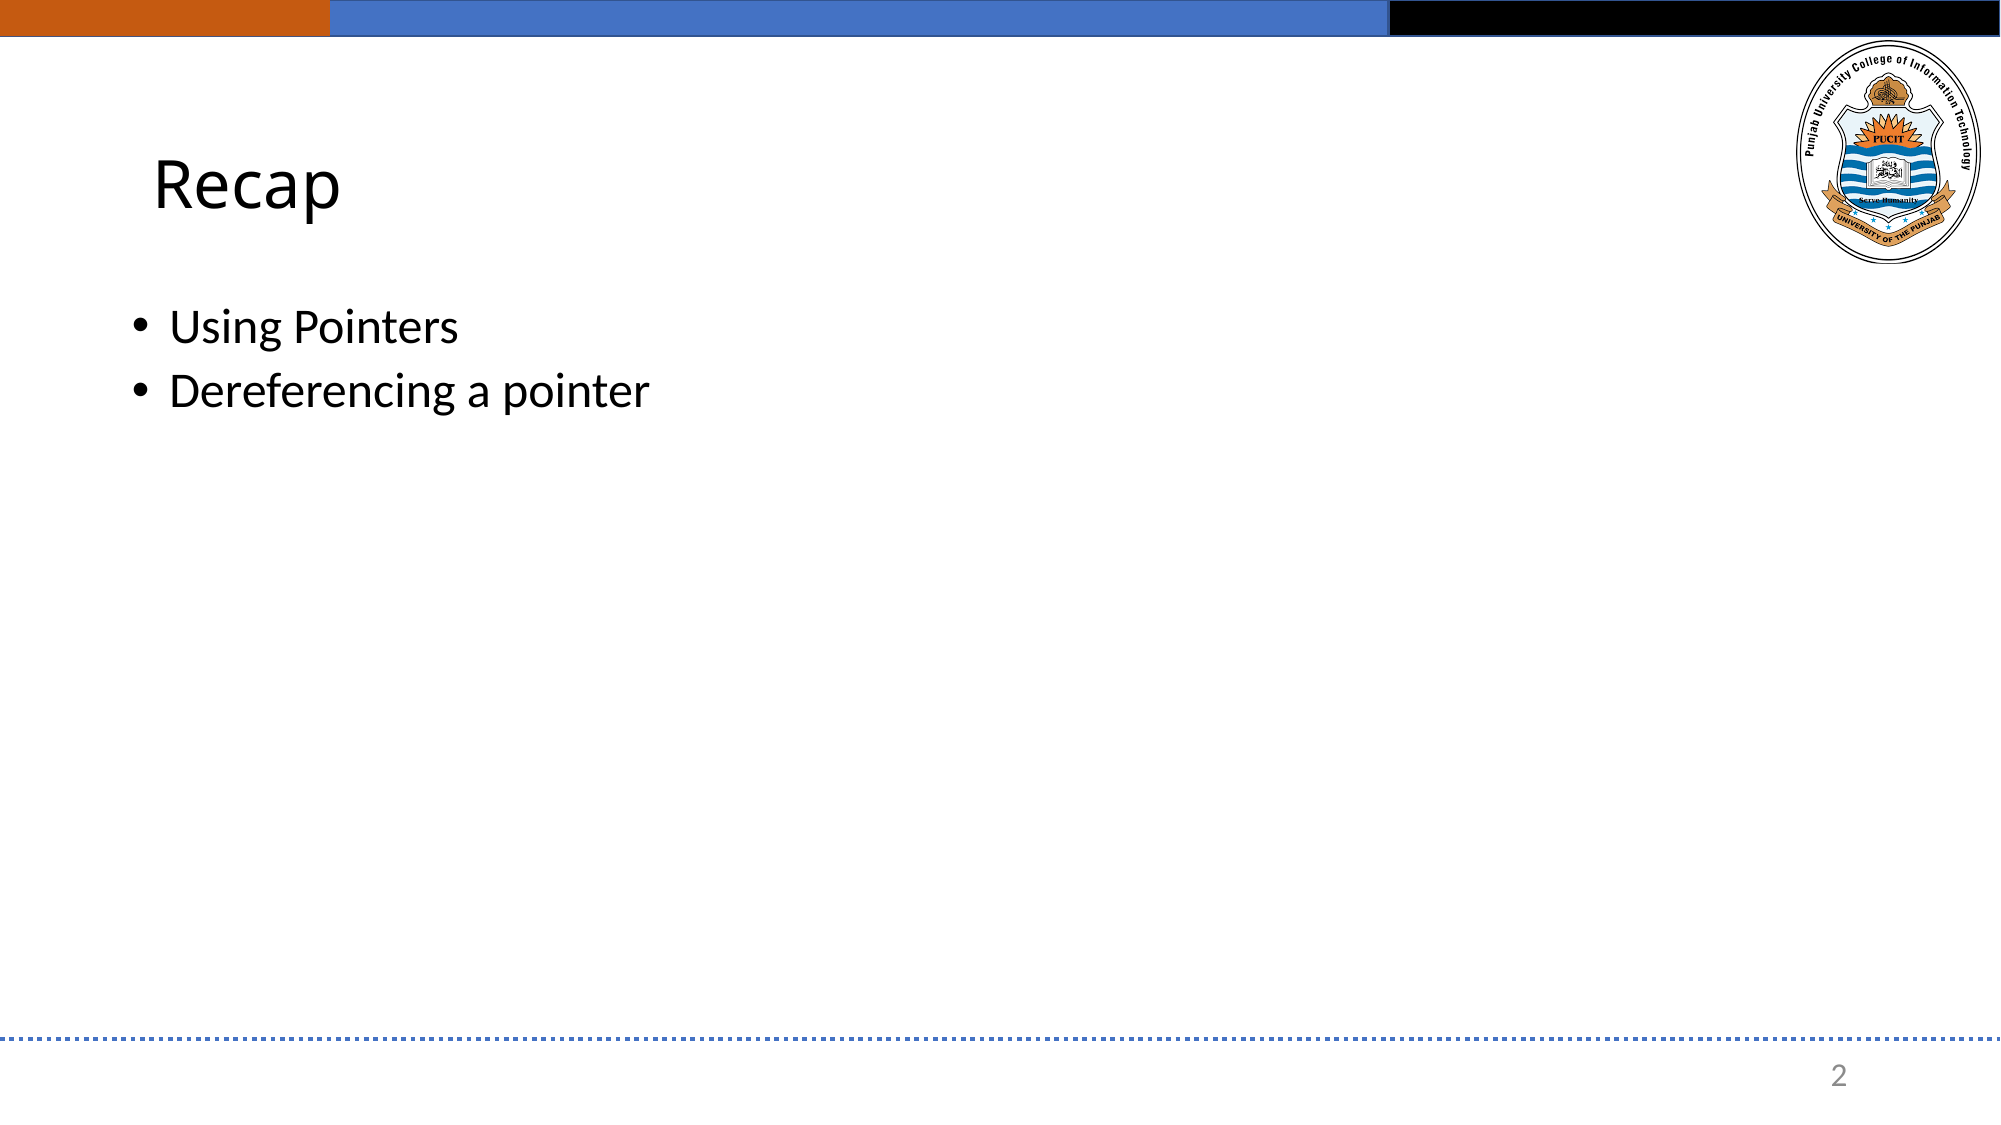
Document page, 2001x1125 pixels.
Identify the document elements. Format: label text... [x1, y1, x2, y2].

title Recap [137, 124, 1863, 251]
slide_number 2 [1412, 1042, 1863, 1103]
list Using Pointers Dereferencing a pointer [41, 292, 1767, 1043]
picture [1776, 40, 2000, 264]
